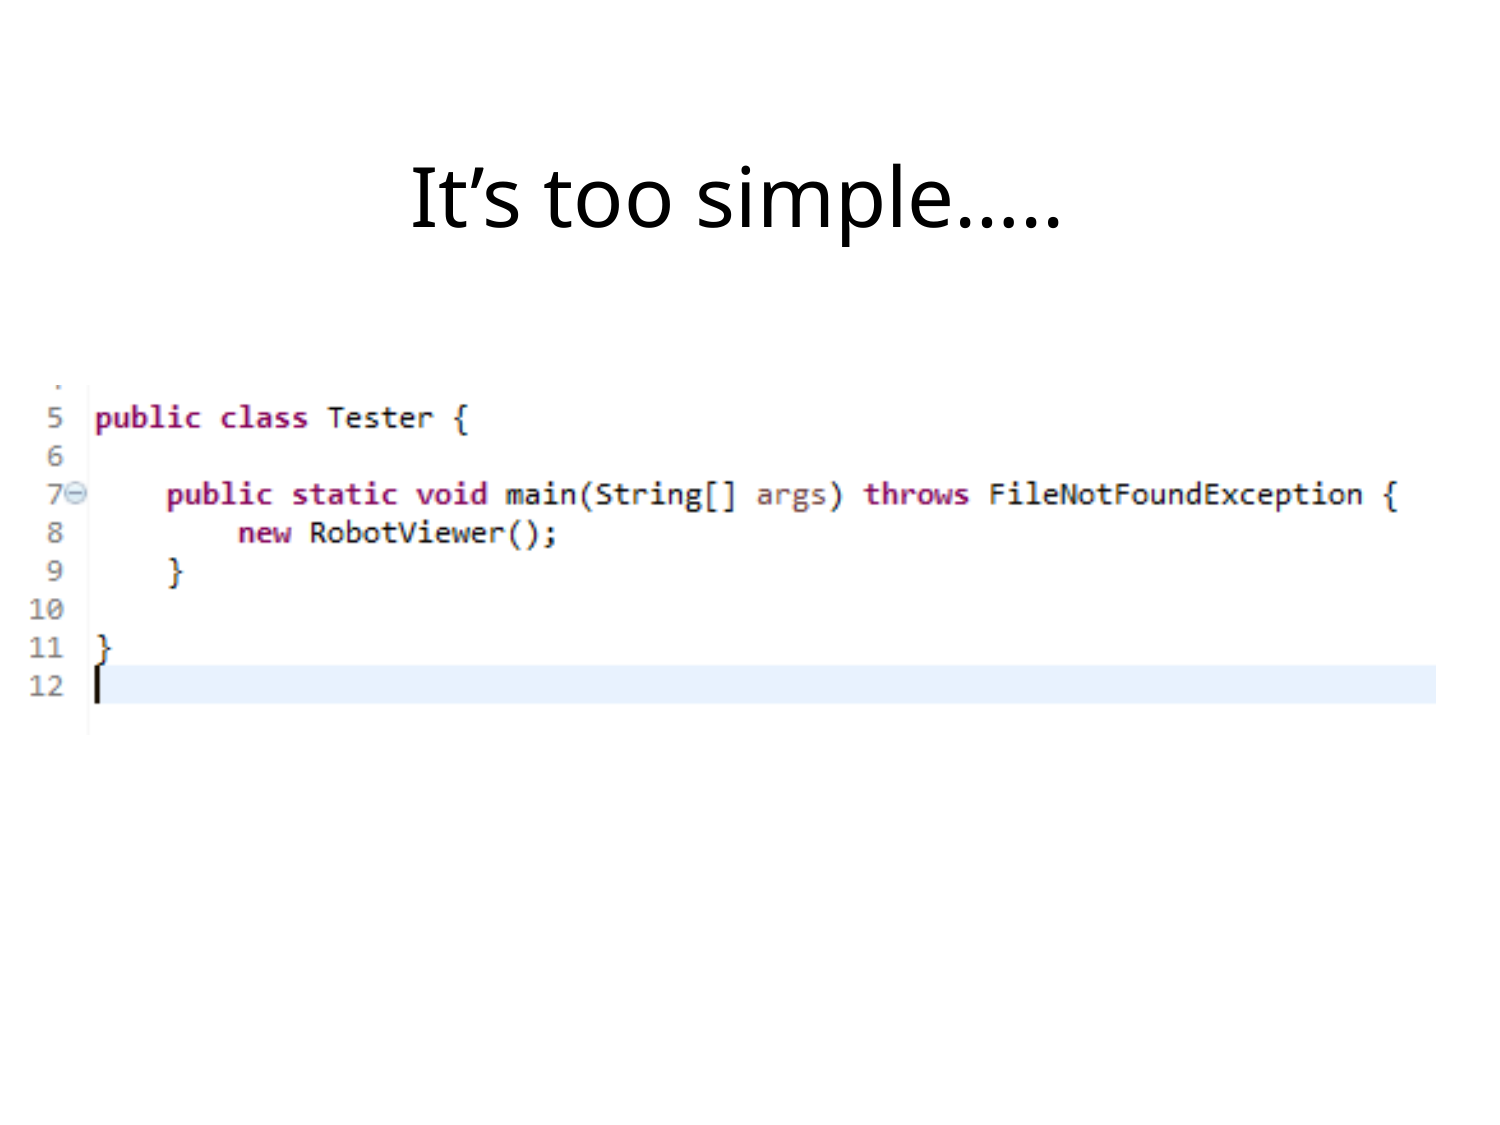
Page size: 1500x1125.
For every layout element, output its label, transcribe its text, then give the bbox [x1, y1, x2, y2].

picture [29, 385, 1436, 735]
text_box It’s too simple….. [301, 137, 1176, 252]
